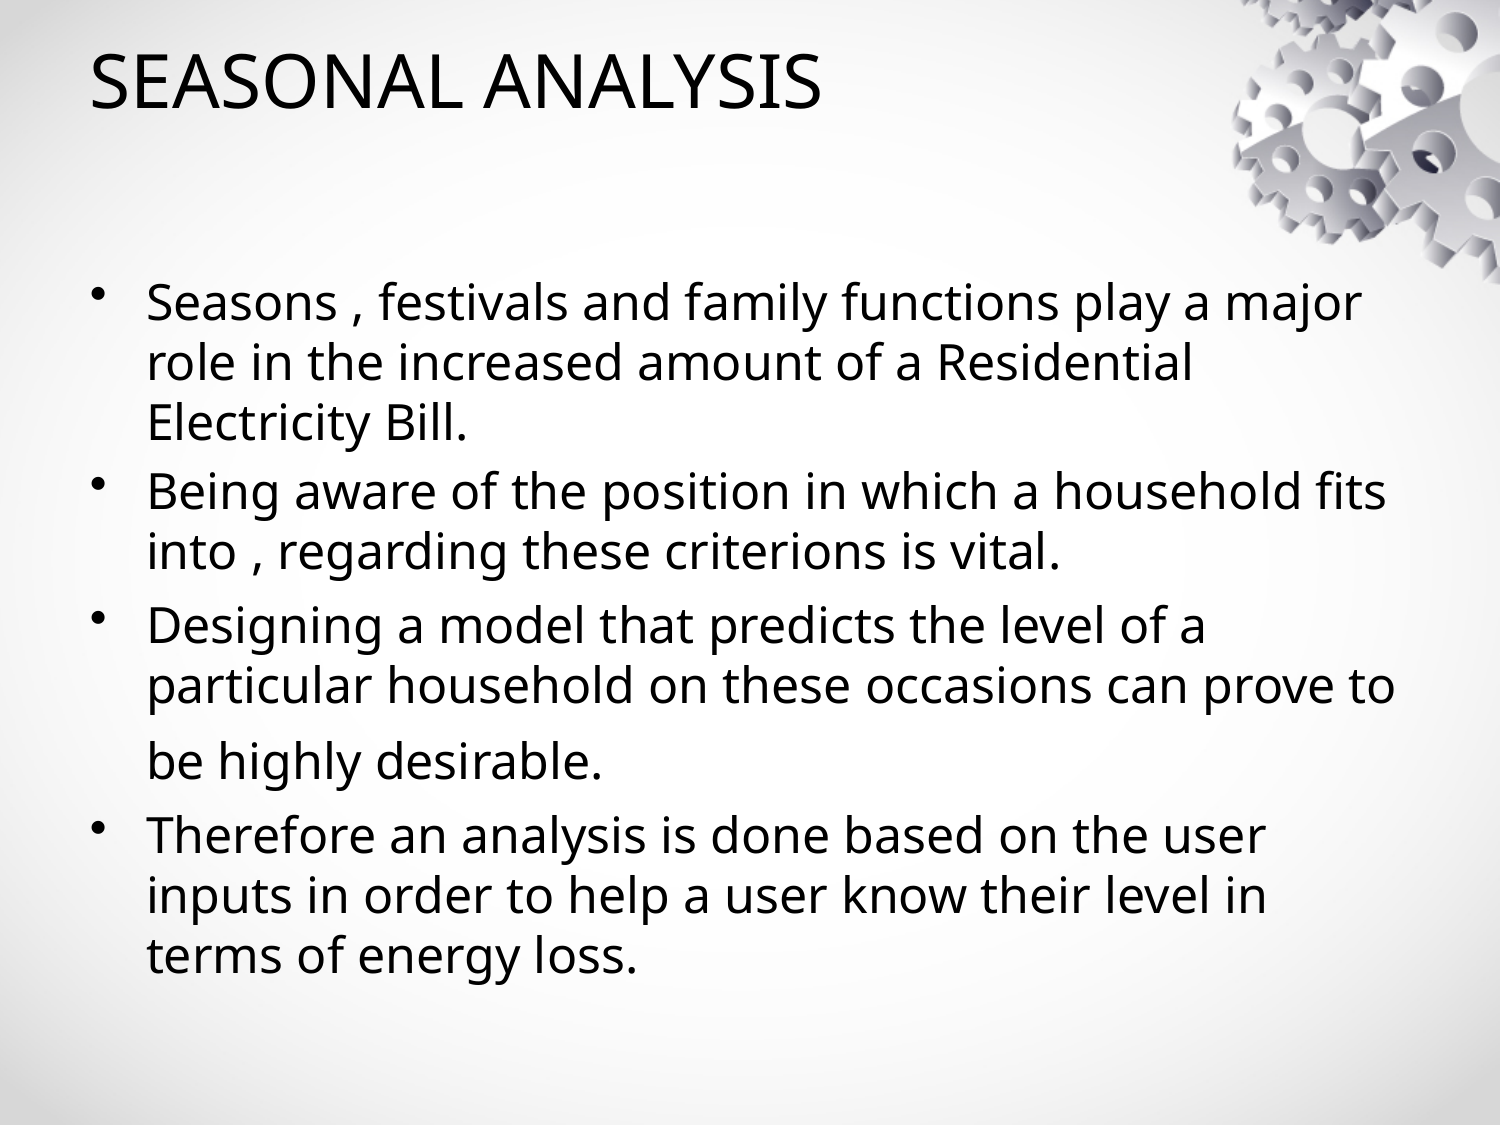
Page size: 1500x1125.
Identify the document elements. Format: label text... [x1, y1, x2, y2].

picture [0, 0, 1500, 1125]
list Seasons , festivals and family functions play a major role in the increased amount of a Residential Electricity Bill. Being aware of the position in which a household fits into , regarding these criterions is vital. Designing a model that predicts the level of a particular household on these occasions can prove to be highly desirable. Therefore an analysis is done based on the user inputs in order to help a user know their level in terms of energy loss. [74, 262, 1426, 1006]
title SEASONAL ANALYSIS [74, 30, 1426, 127]
